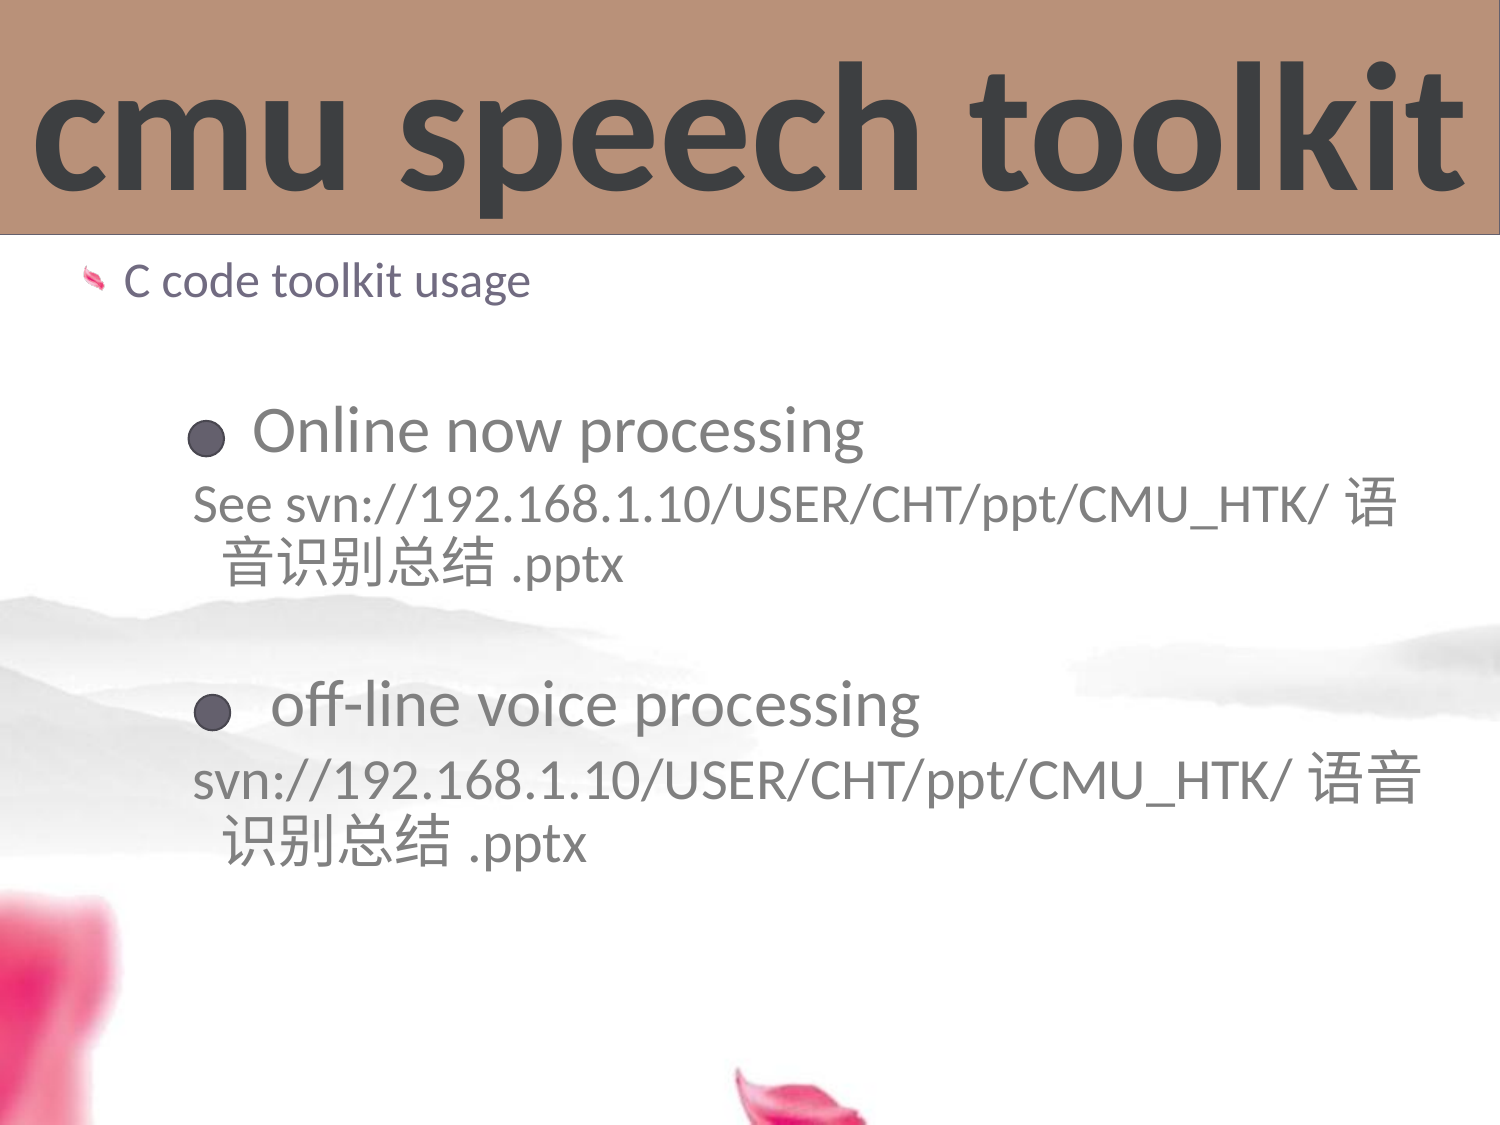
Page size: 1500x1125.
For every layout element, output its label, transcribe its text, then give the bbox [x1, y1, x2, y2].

text_box [193, 693, 232, 732]
list C code toolkit usage Online now processing See svn://192.168.1.10/USER/CHT/ppt/CMU_HTK/语音识别总结.pptx off-line voice processing svn://192.168.1.10/USER/CHT/ppt/CMU_HTK/语音识别总结.pptx [64, 246, 1445, 1066]
text_box cmu speech toolkit [0, 0, 1500, 235]
text_box [187, 419, 226, 458]
picture [0, 235, 1500, 1125]
